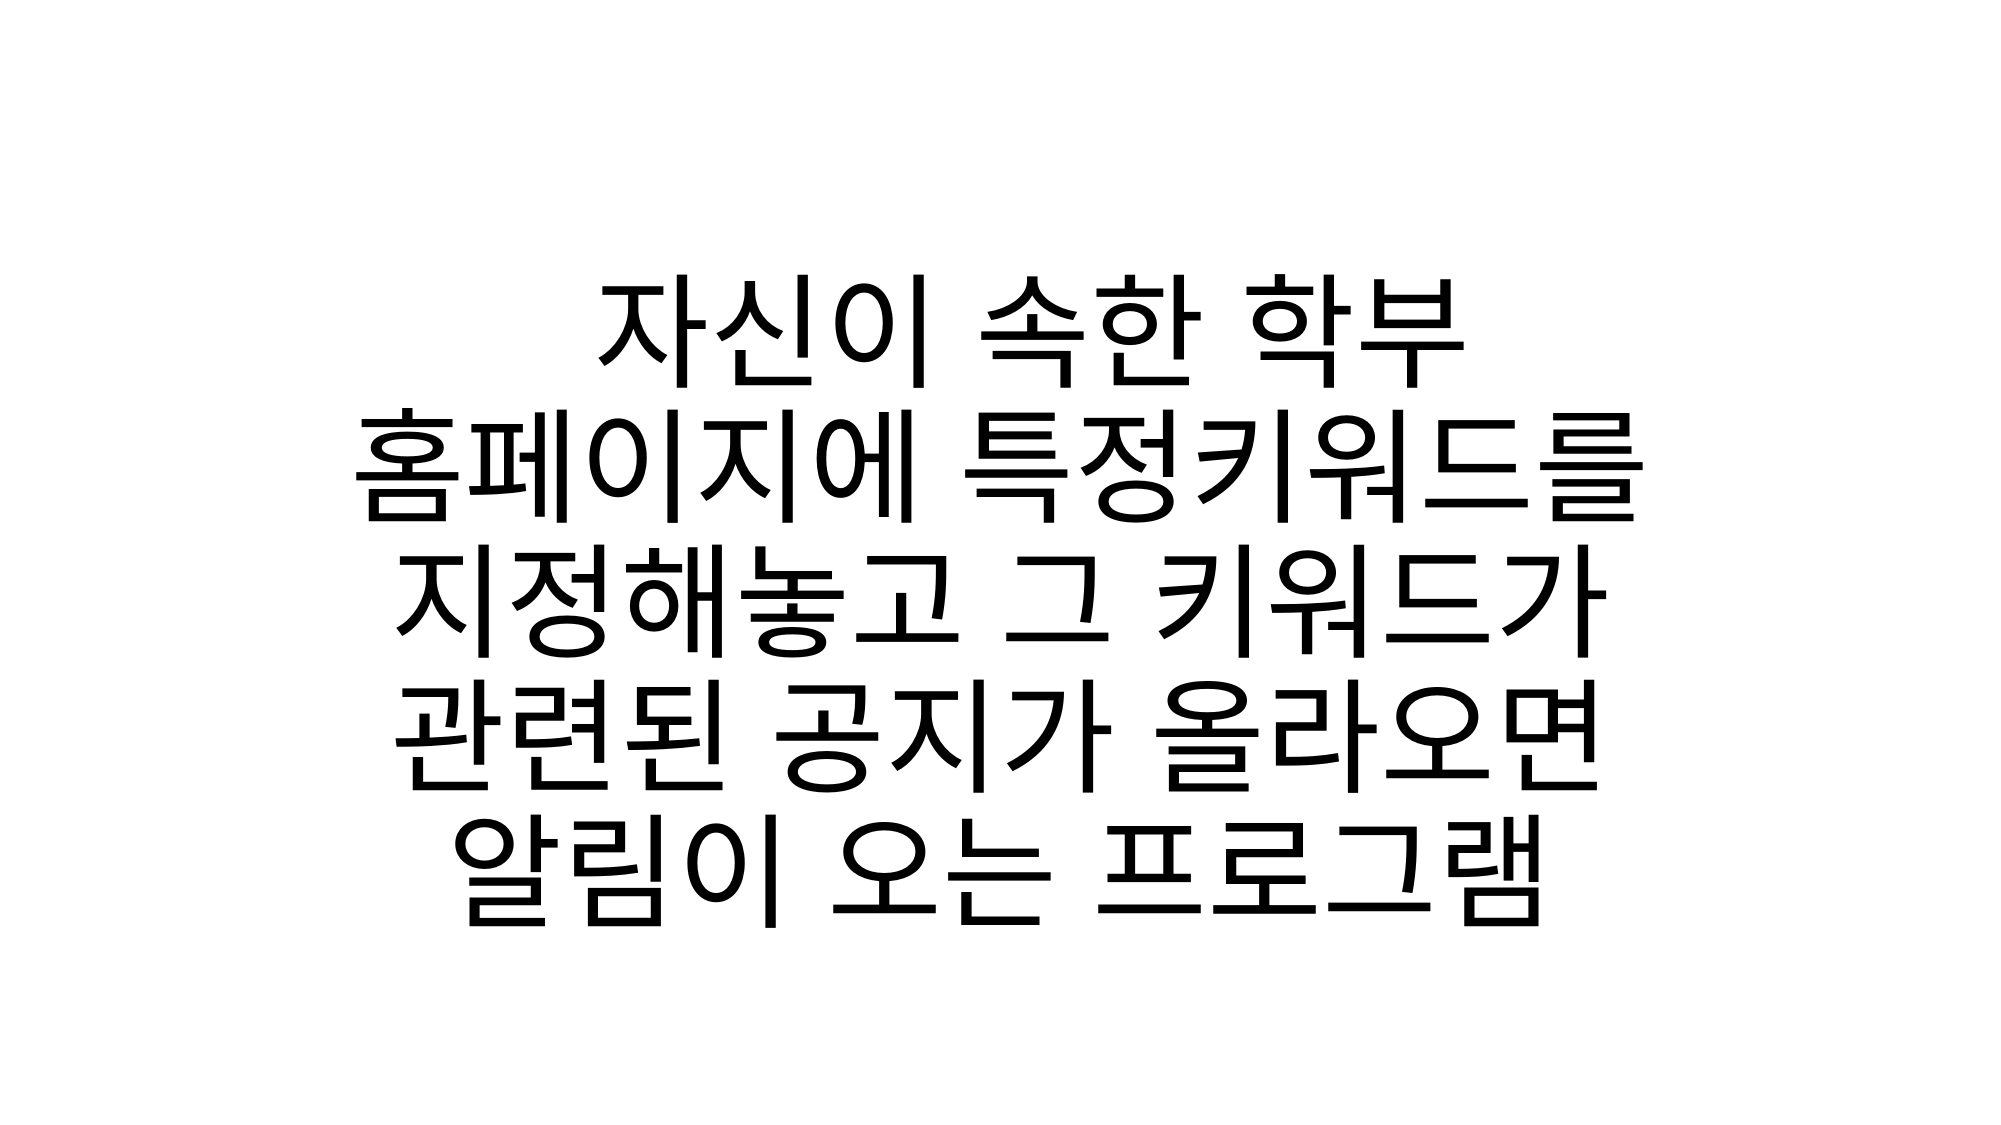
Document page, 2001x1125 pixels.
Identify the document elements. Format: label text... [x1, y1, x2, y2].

title 자신이 속한 학부 홈페이지에 특정키워드를 지정해놓고 그 키워드가 관련된 공지가 올라오면 알림이 오는 프로그램 [249, 184, 1750, 953]
